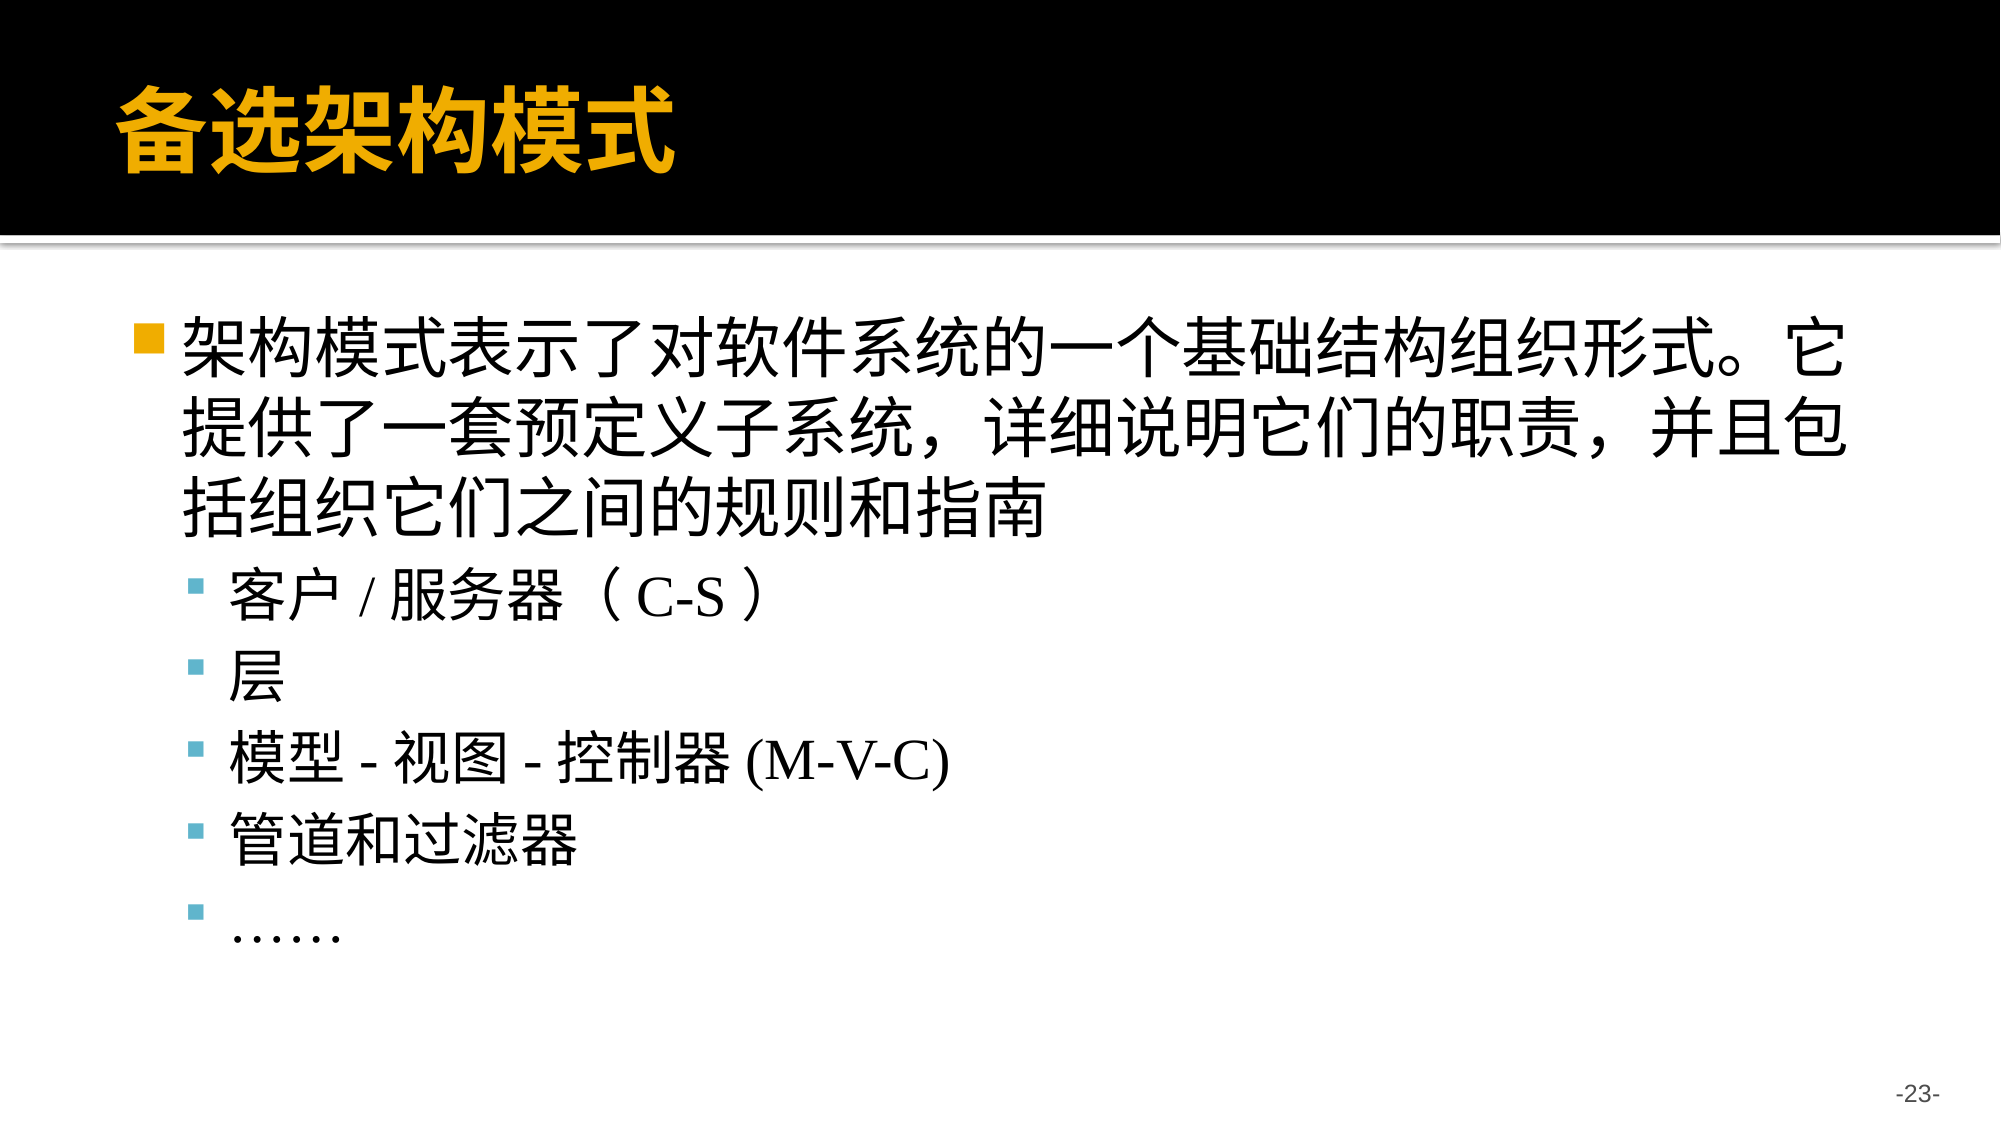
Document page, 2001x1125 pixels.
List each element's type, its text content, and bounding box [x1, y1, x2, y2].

slide_number -23- [1794, 1062, 1955, 1108]
title 备选架构模式 [99, 25, 1900, 231]
list 架构模式表示了对软件系统的一个基础结构组织形式。它提供了一套预定义子系统，详细说明它们的职责，并且包括组织它们之间的规则和指南 客户/服务器（C-S） 层 模型-视图-控制器(M-V-C) 管道和过滤器 …… [99, 291, 1900, 1050]
